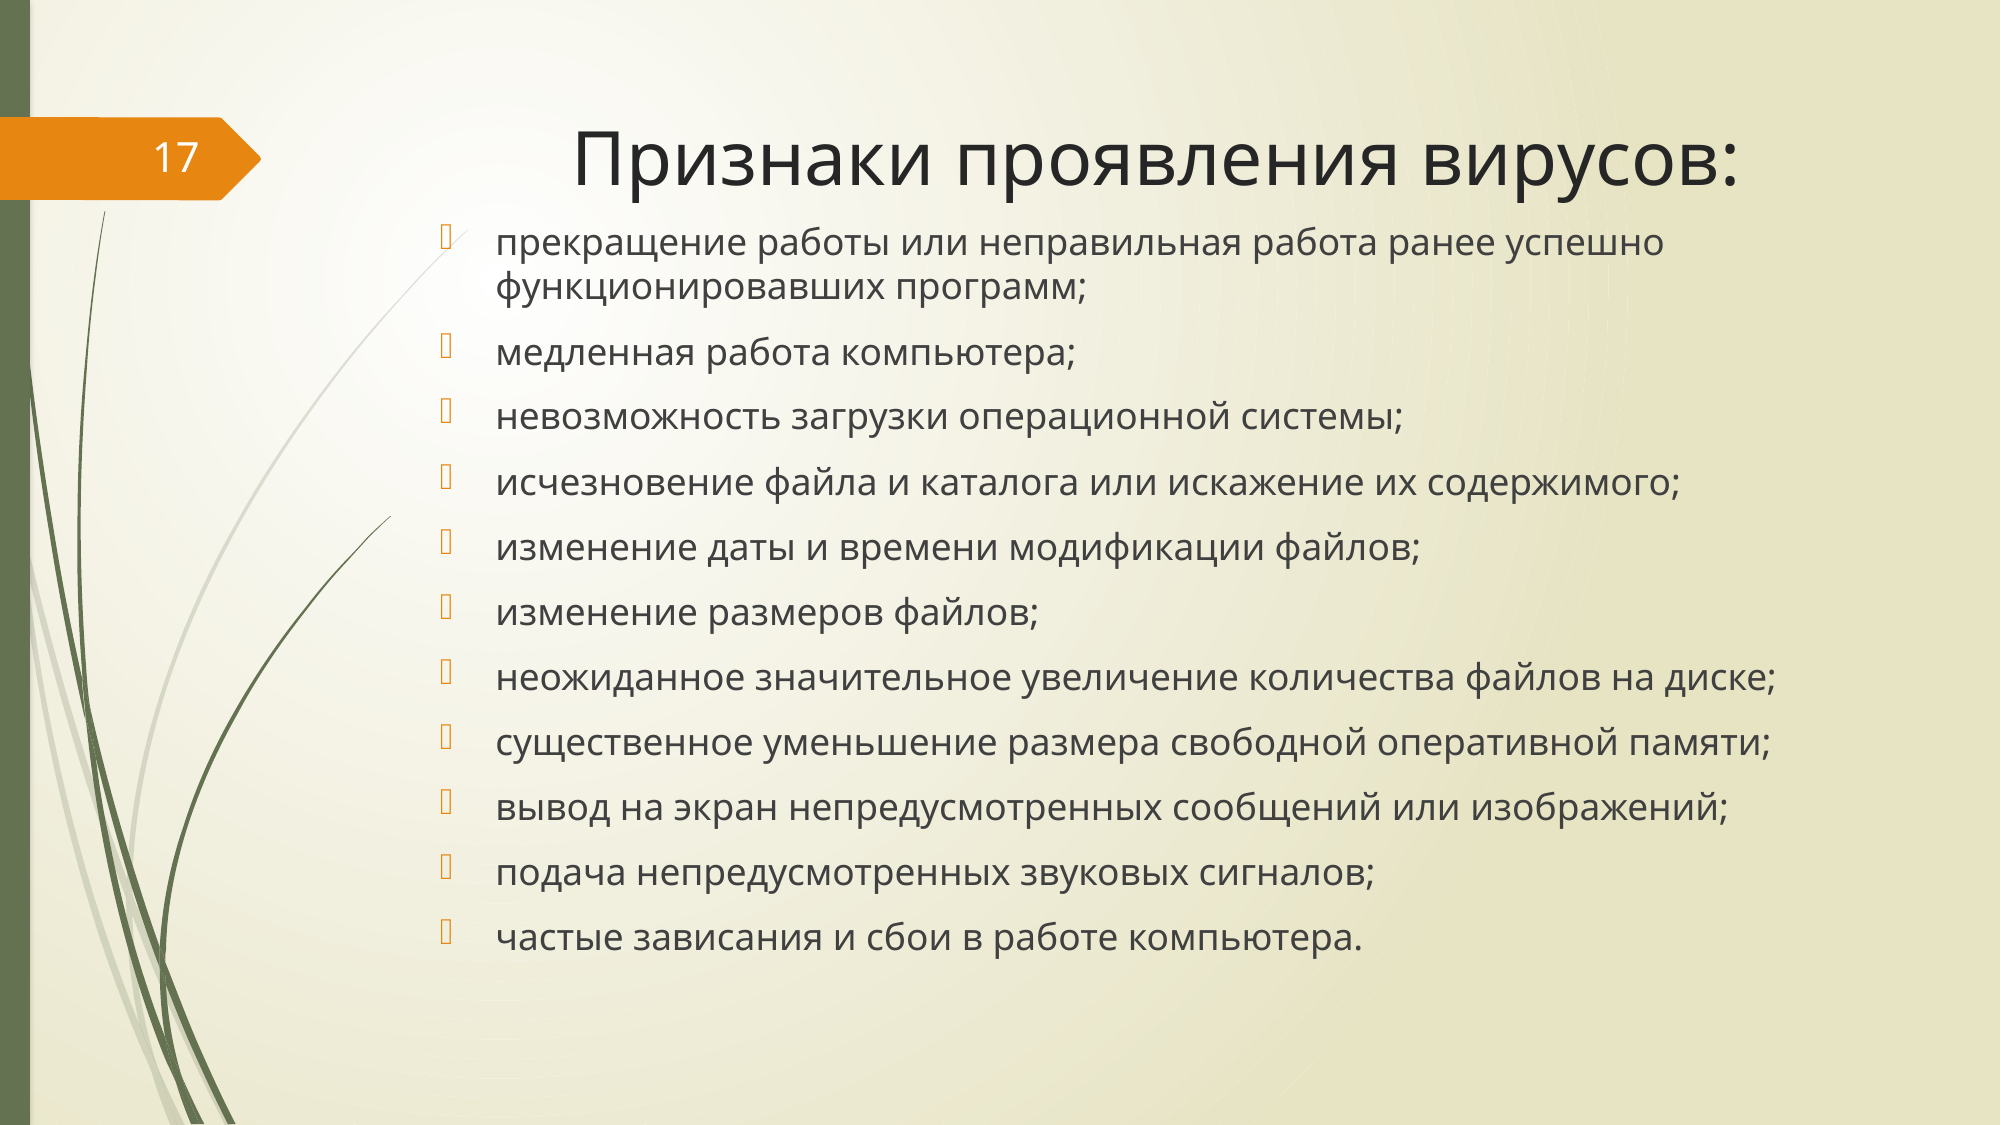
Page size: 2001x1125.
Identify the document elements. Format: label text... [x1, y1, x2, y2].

title Признаки проявления вирусов: [425, 102, 1888, 210]
slide_number 17 [87, 129, 216, 190]
list прекращение работы или неправильная работа ранее успешно функционировавших программ; медленная работа компьютера; невозможность загрузки операционной системы; исчезновение файла и каталога или искажение их содержимого; изменение даты и времени модификации файлов; изменение размеров файлов; неожиданное значительное увеличение количества файлов на диске; существенное уменьшение размера свободной оперативной памяти; вывод на экран непредусмотренных сообщений или изображений; подача непредусмотренных звуковых сигналов; частые зависания и сбои в работе компьютера. [424, 210, 1888, 970]
